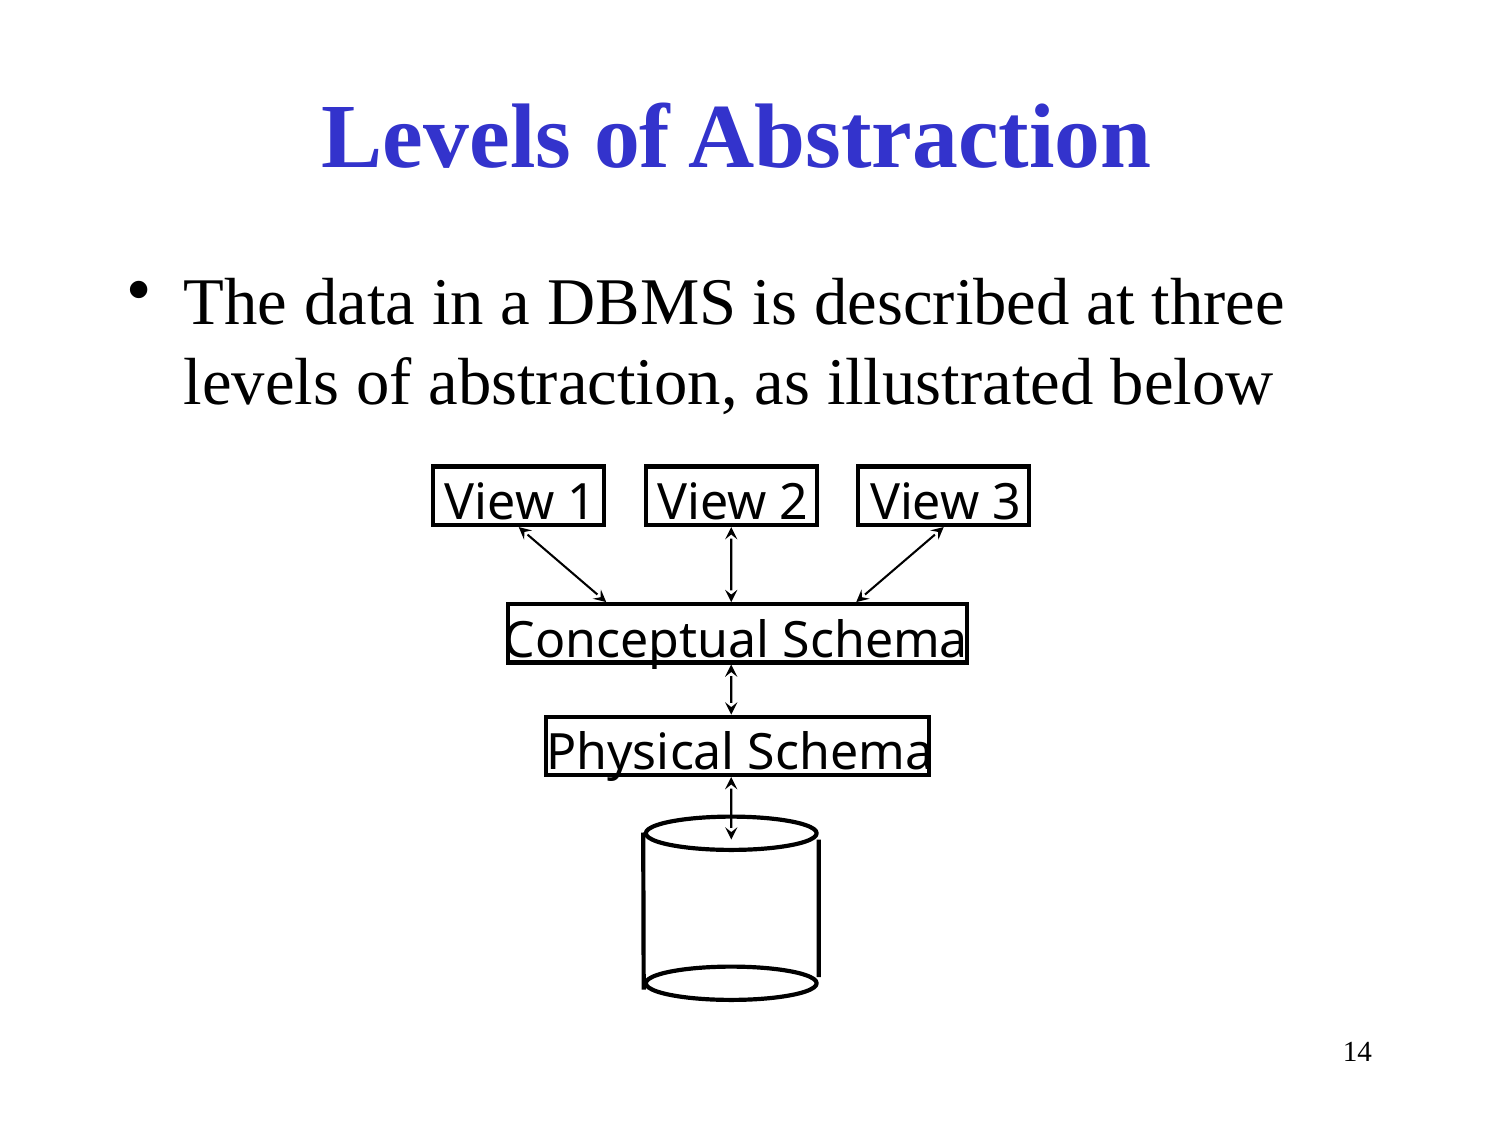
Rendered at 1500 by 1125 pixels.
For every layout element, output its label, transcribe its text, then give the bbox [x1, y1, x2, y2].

text_box [433, 466, 605, 525]
list The data in a DBMS is described at three levels of abstraction, as illustrated below [112, 249, 1388, 1000]
text_box [725, 527, 738, 540]
text_box [725, 664, 738, 677]
text_box [545, 716, 930, 775]
text_box [856, 589, 870, 603]
text_box Conceptual Schema [489, 599, 983, 675]
text_box Physical Schema [531, 712, 949, 787]
text_box [858, 466, 1030, 525]
title Levels of Abstraction [99, 37, 1376, 226]
text_box [725, 827, 738, 840]
text_box [725, 777, 738, 790]
text_box View 1 [429, 462, 611, 537]
text_box [592, 589, 607, 603]
slide_number 14 [1074, 1024, 1388, 1101]
text_box [930, 527, 944, 540]
text_box [645, 466, 817, 525]
text_box [645, 816, 817, 850]
text_box [645, 966, 817, 1000]
text_box View 2 [642, 462, 824, 537]
text_box [725, 702, 738, 715]
text_box [508, 604, 967, 663]
text_box [518, 527, 533, 540]
text_box View 3 [855, 462, 1037, 537]
text_box [725, 589, 738, 603]
